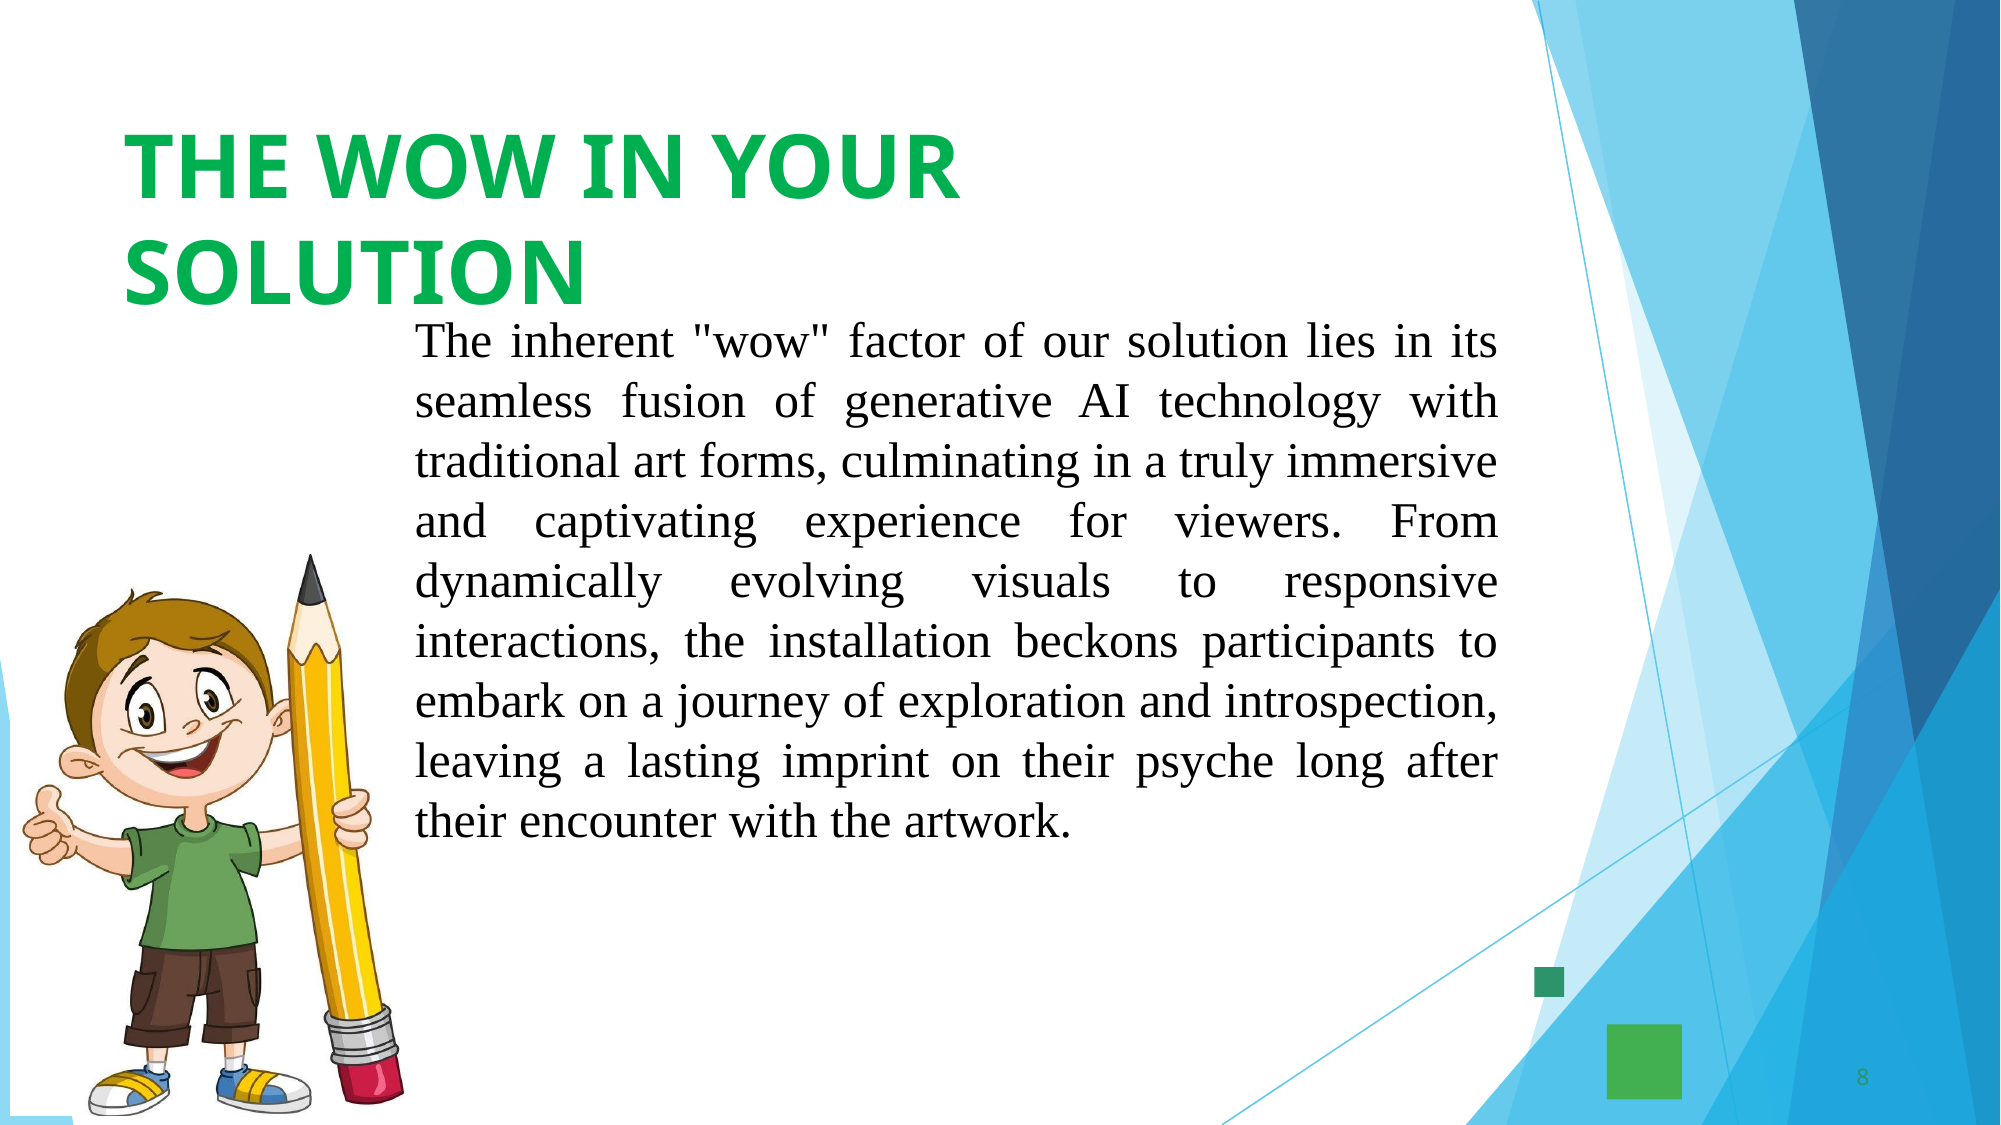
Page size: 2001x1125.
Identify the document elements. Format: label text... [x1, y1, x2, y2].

title THE WOW IN YOUR SOLUTION [121, 107, 1359, 323]
text_box [1534, 967, 1565, 997]
text_box 8 [1849, 1061, 1888, 1095]
text_box The inherent "wow" factor of our solution lies in its seamless fusion of generative AI technology with traditional art forms, culminating in a truly immersive and captivating experience for viewers. From dynamically evolving visuals to responsive interactions, the installation beckons participants to embark on a journey of exploration and introspection, leaving a lasting imprint on their psyche long after their encounter with the artwork. [399, 299, 1514, 855]
text_box [1606, 1024, 1682, 1100]
picture [10, 554, 416, 1116]
